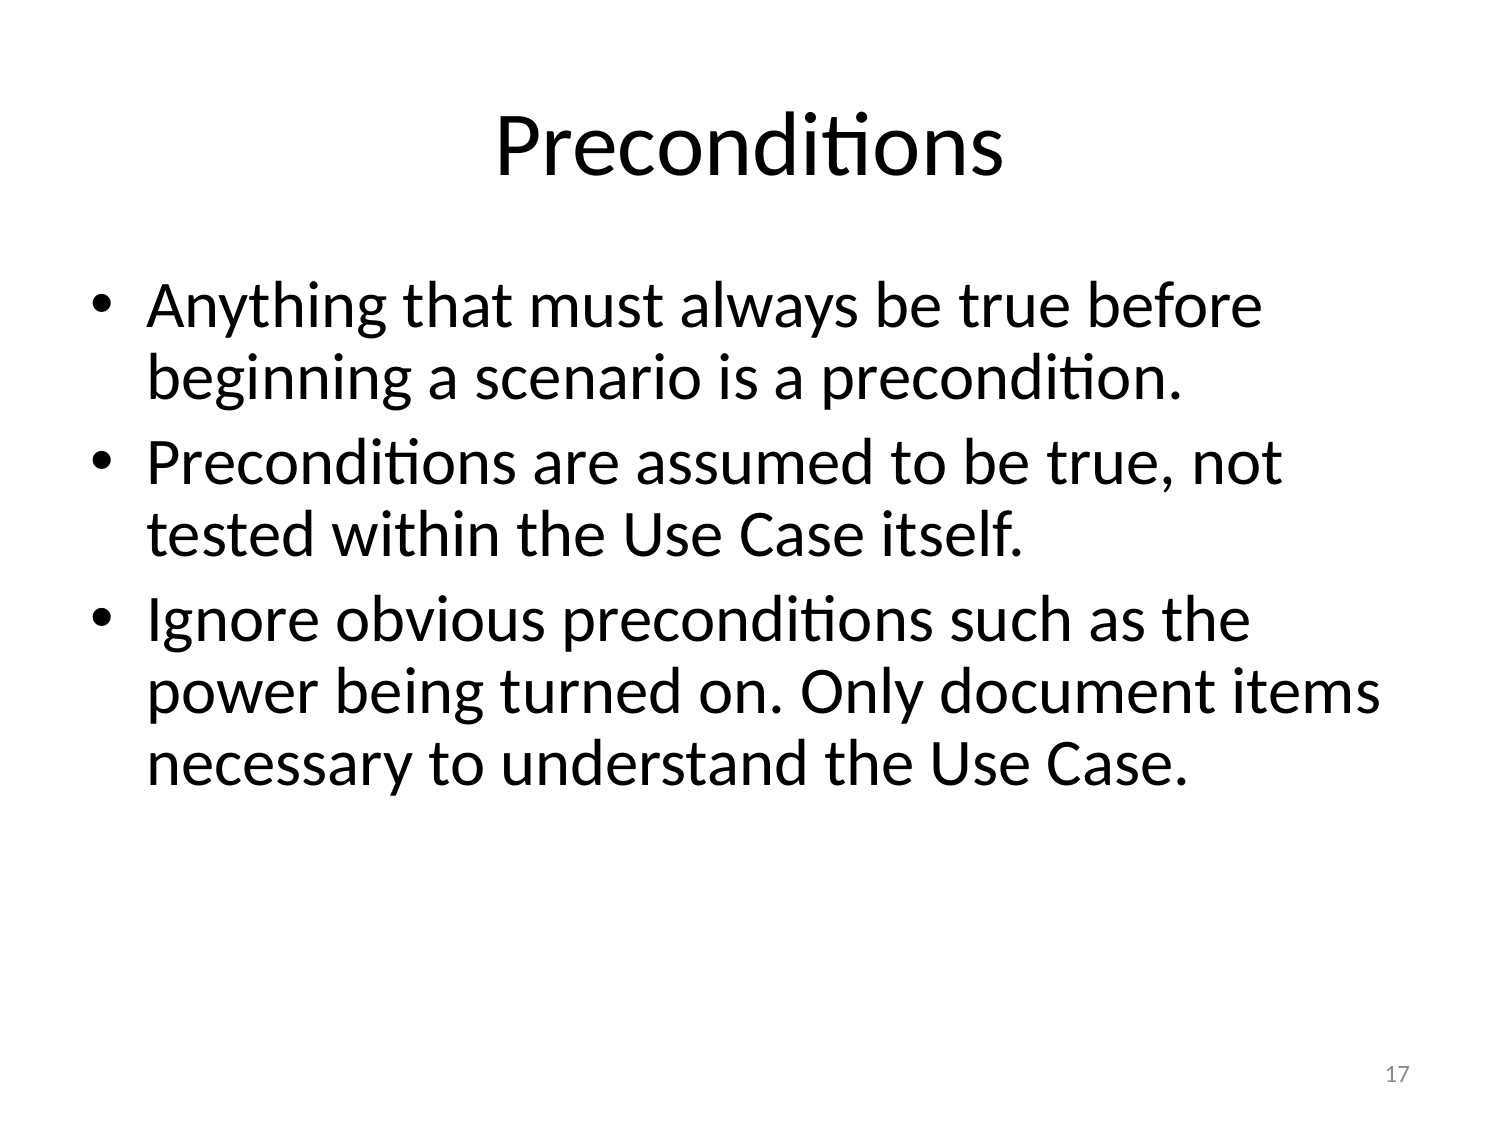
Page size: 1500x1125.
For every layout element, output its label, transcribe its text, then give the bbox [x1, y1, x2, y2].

list Anything that must always be true before beginning a scenario is a precondition. Preconditions are assumed to be true, not tested within the Use Case itself. Ignore obvious preconditions such as the power being turned on. Only document items necessary to understand the Use Case. [75, 262, 1425, 1005]
title Preconditions [75, 45, 1425, 233]
slide_number 17 [1074, 1042, 1425, 1103]
